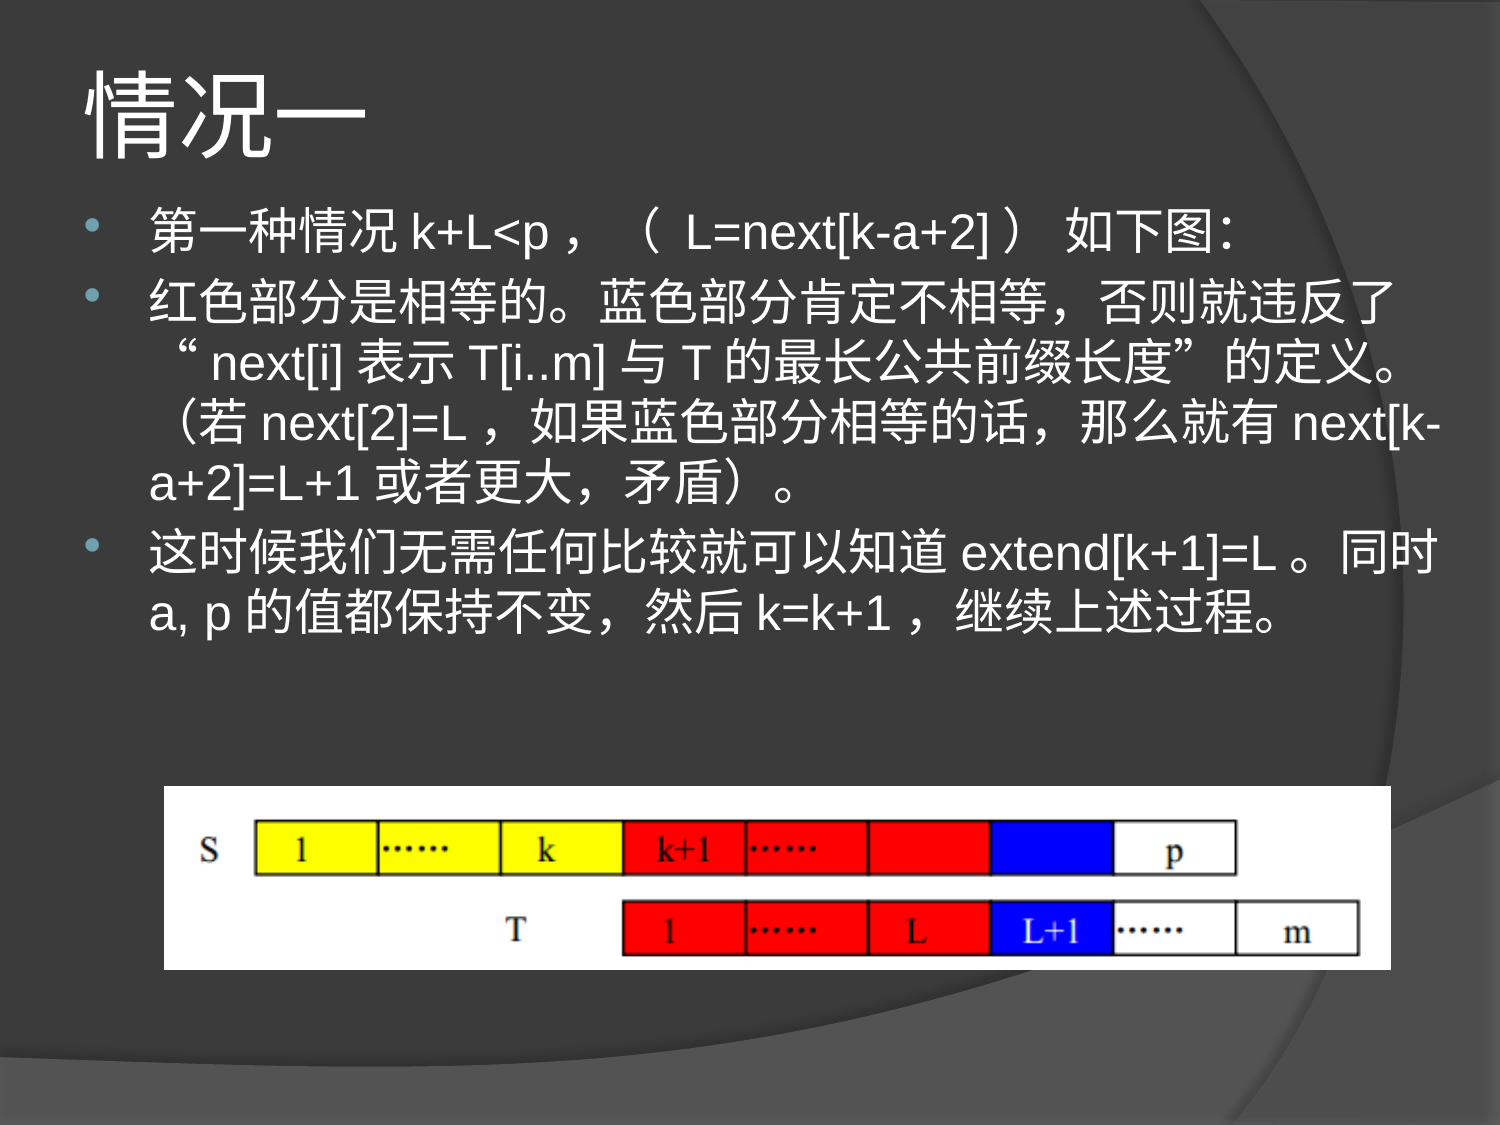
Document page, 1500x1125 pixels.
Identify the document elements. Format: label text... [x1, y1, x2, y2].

list 第一种情况k+L<p，（ L=next[k-a+2]） 如下图： 红色部分是相等的。蓝色部分肯定不相等，否则就违反了“next[i]表示T[i..m]与T的最长公共前缀长度”的定义。（若next[2]=L，如果蓝色部分相等的话，那么就有next[k-a+2]=L+1或者更大，矛盾）。 这时候我们无需任何比较就可以知道extend[k+1]=L。同时a, p的值都保持不变，然后k=k+1，继续上述过程。 [64, 192, 1490, 936]
picture [164, 786, 1391, 970]
title 情况一 [75, 19, 1300, 192]
